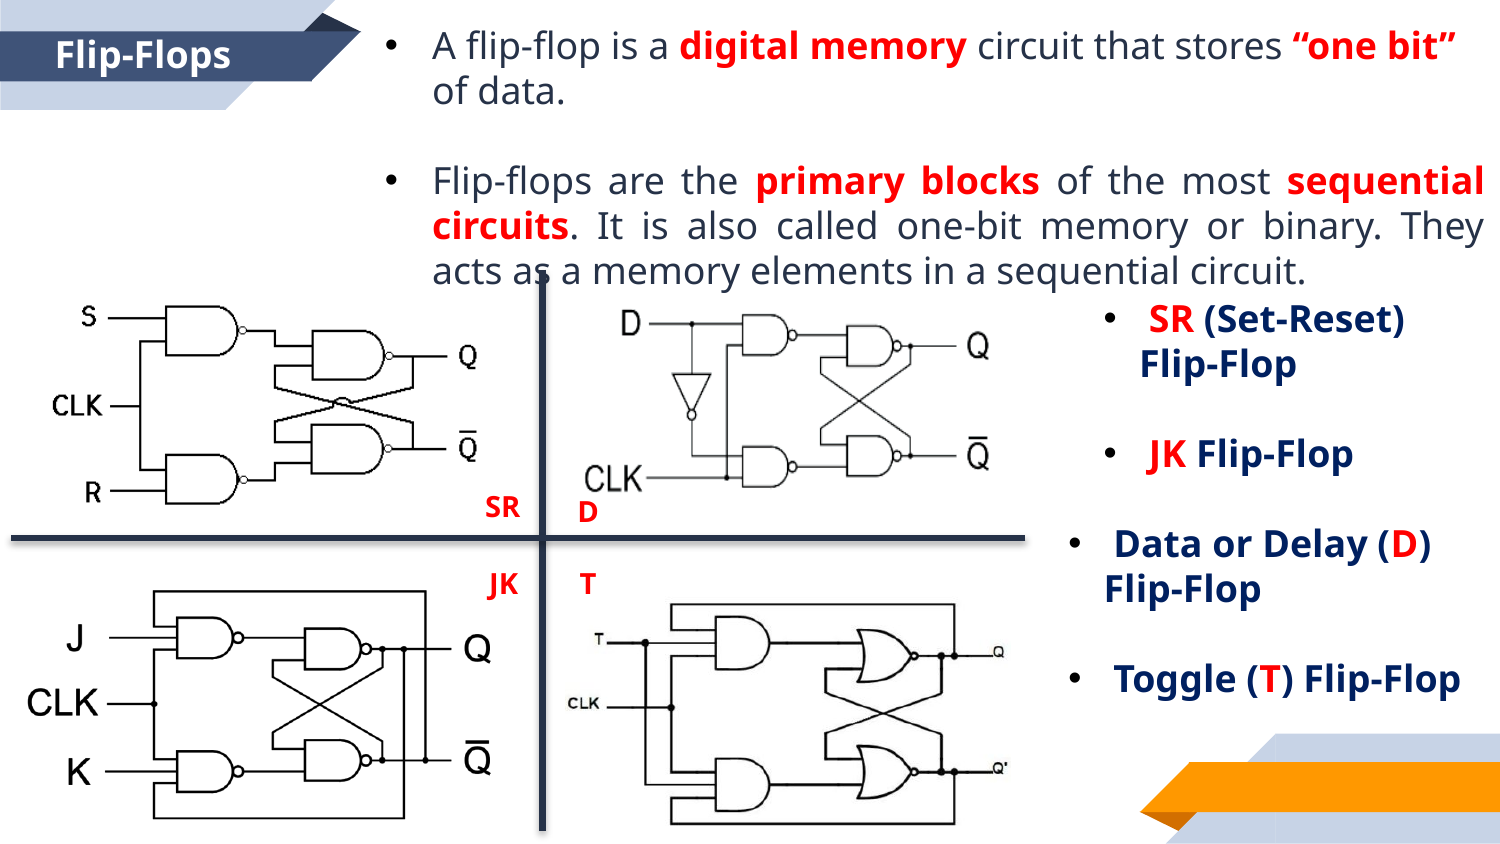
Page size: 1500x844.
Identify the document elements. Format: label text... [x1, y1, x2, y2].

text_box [10, 269, 1026, 834]
text_box A flip-flop is a digital memory circuit that stores “one bit” of data. Flip-flops are the primary blocks of the most sequential circuits. It is also called one-bit memory or binary. They acts as a memory elements in a sequential circuit. [370, 14, 1500, 300]
text_box SR (Set-Reset) Flip-Flop JK Flip-Flop Data or Delay (D) Flip-Flop Toggle (T) Flip-Flop [1053, 300, 1500, 708]
text_box Flip-Flops [39, 23, 313, 84]
slide_number [1249, 760, 1494, 813]
